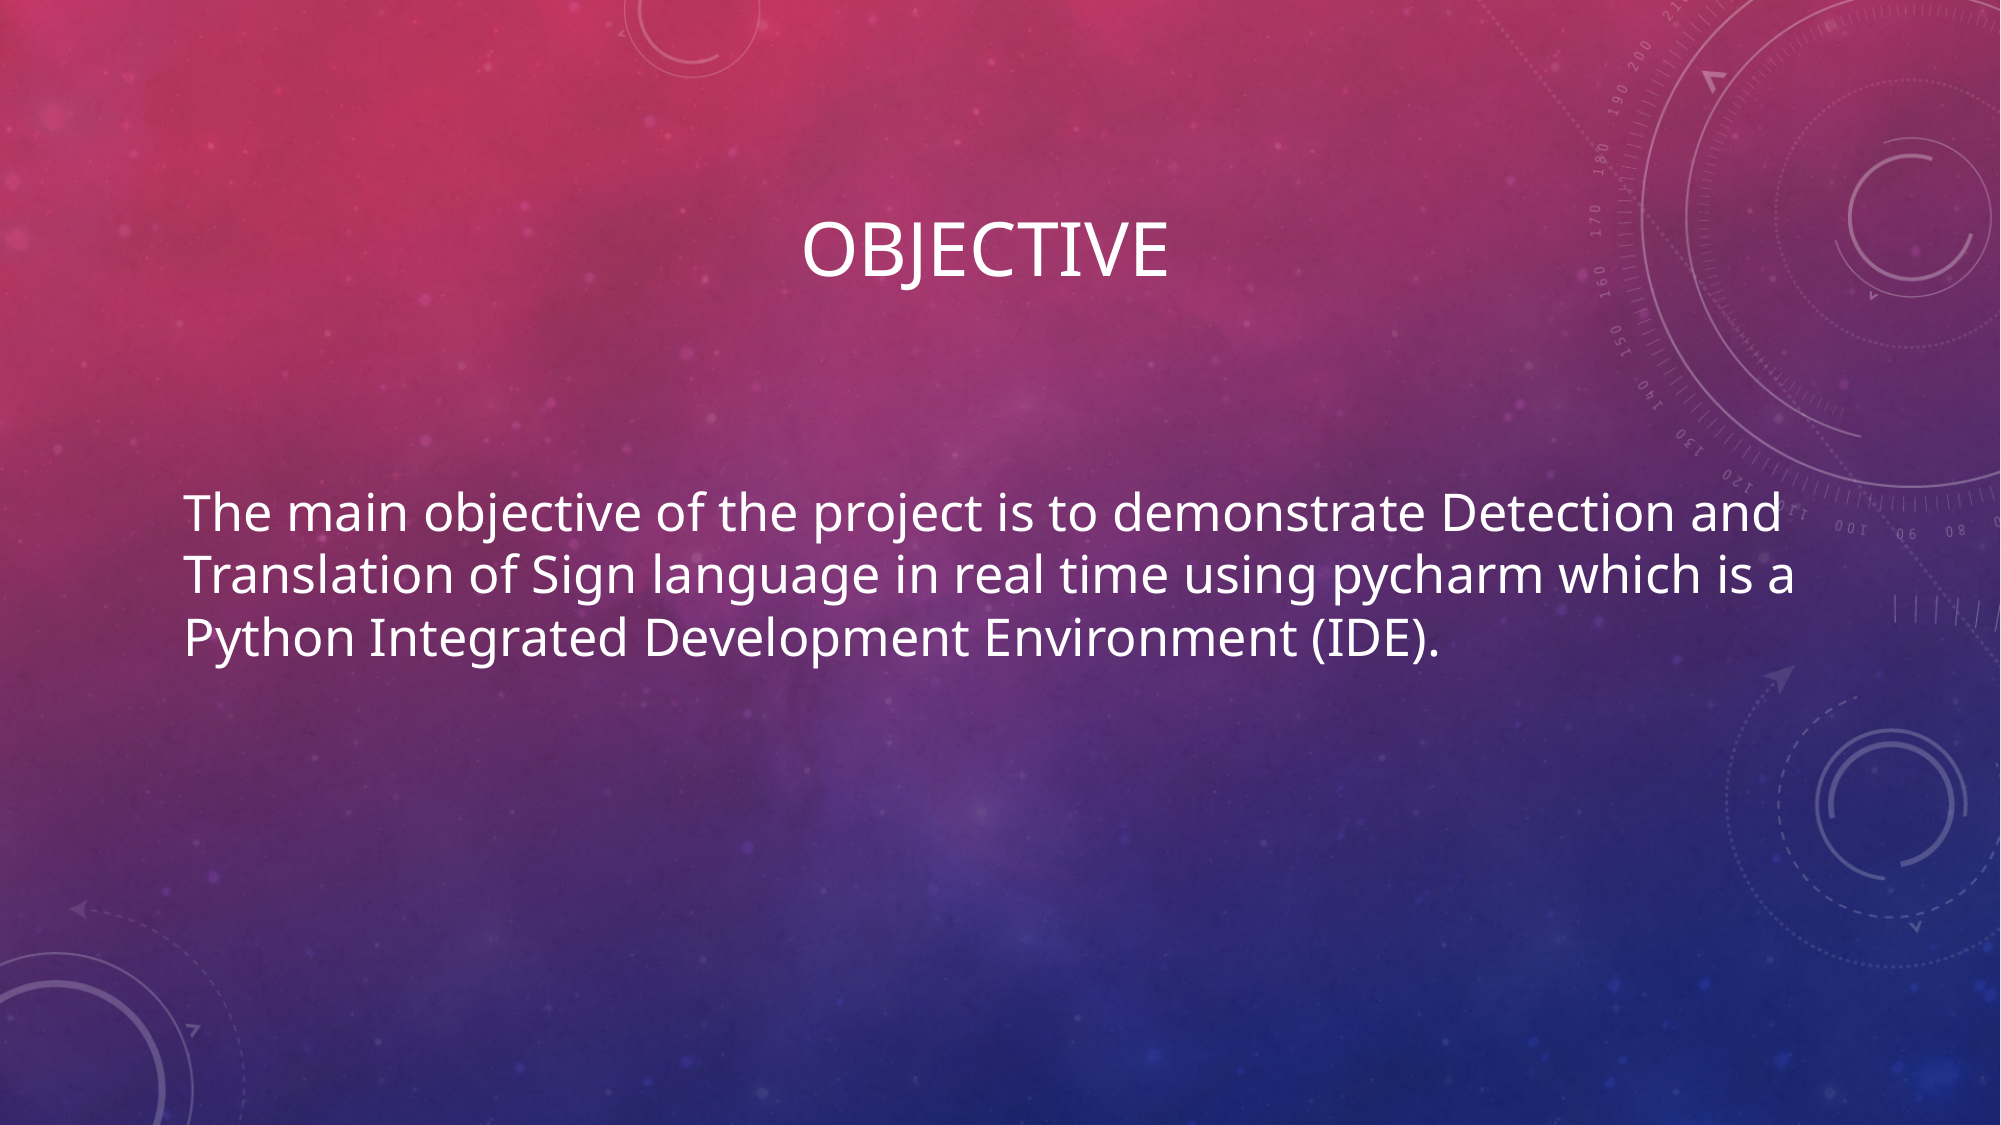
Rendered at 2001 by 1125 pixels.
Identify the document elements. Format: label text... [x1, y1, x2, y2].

title OBJECTIVE [154, 126, 1817, 366]
picture [0, 0, 2001, 1125]
text_box The main objective of the project is to demonstrate Detection and Translation of Sign language in real time using pycharm which is a Python Integrated Development Environment (IDE). [168, 463, 1873, 744]
